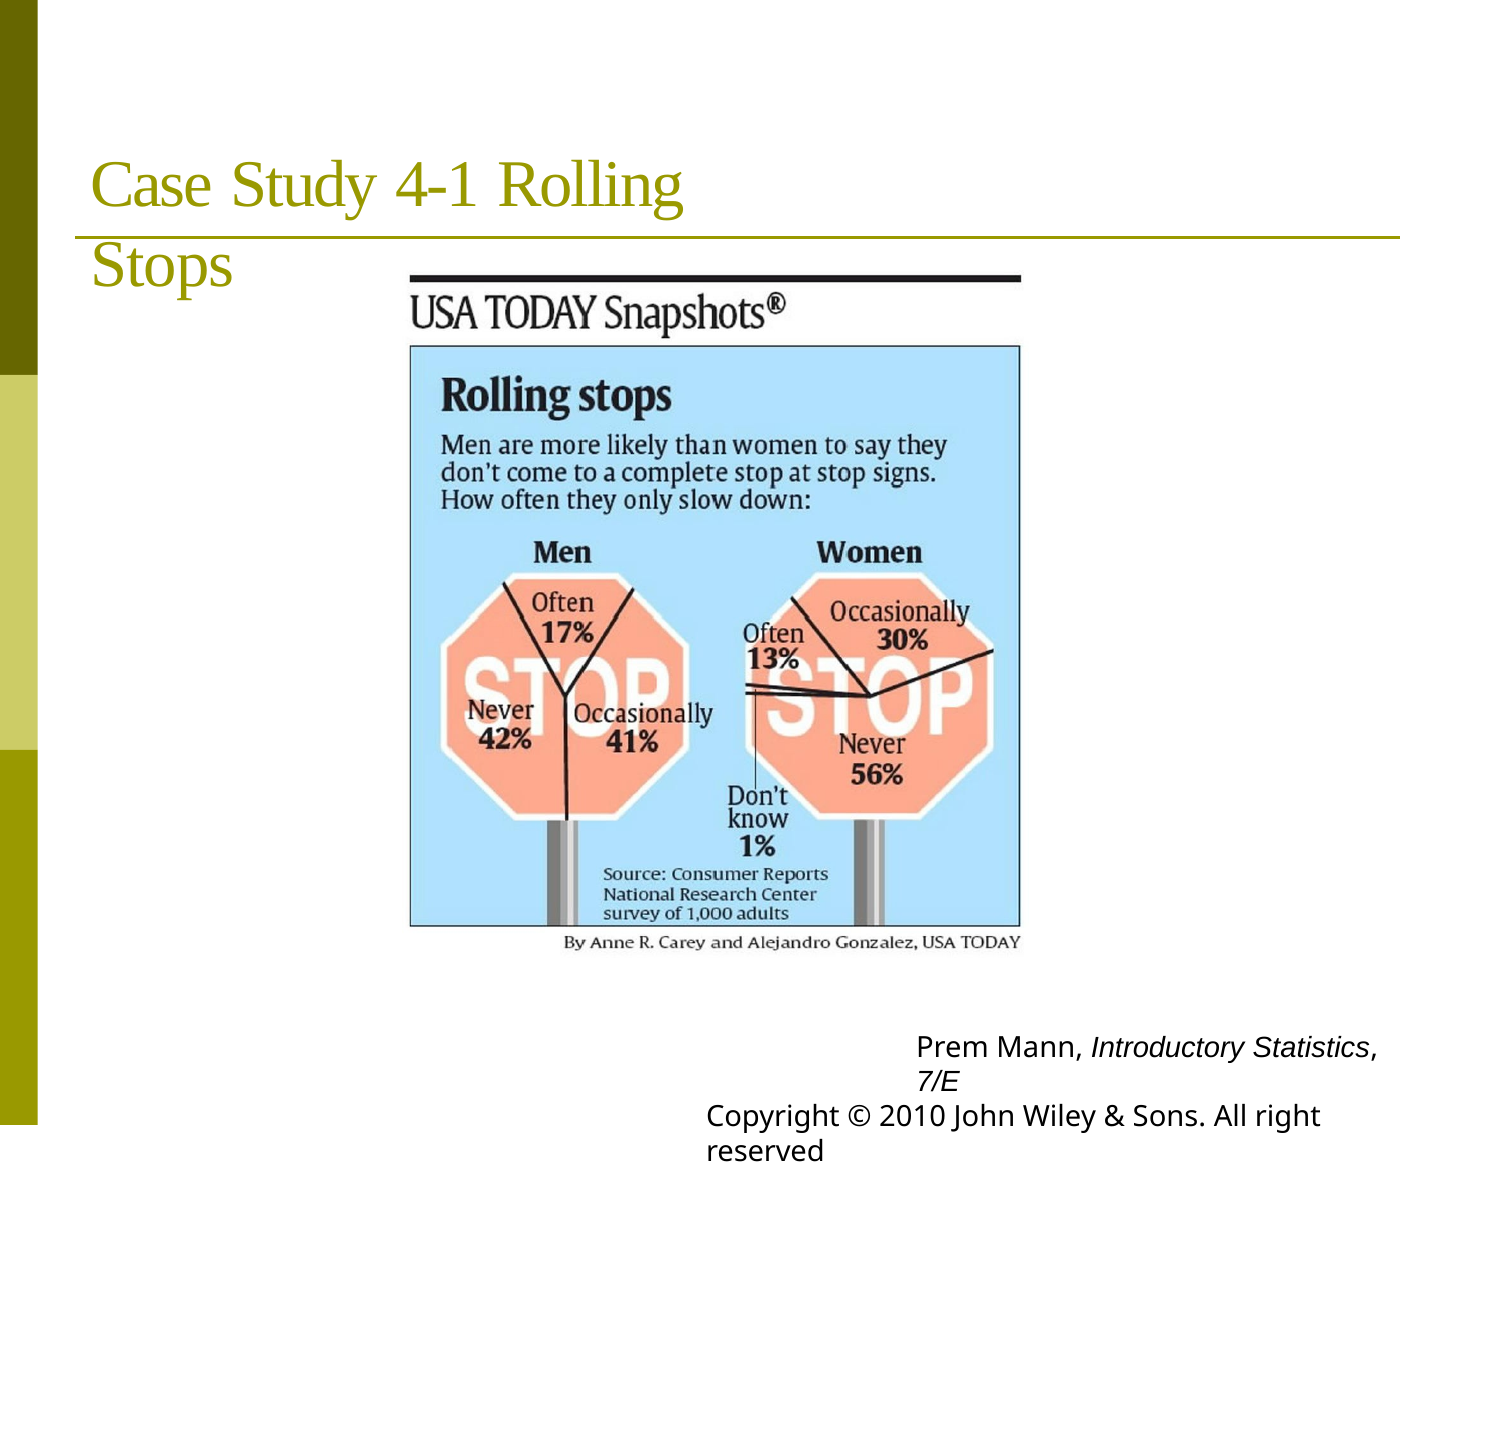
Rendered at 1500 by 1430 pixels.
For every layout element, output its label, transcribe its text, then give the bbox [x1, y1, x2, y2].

footer Prem Mann, Introductory Statistics, 7/E Copyright © 2010 John Wiley & Sons. All right reserved [703, 1028, 1423, 1430]
title Case Study 4-1 Rolling Stops [87, 137, 839, 379]
picture [402, 270, 1029, 959]
